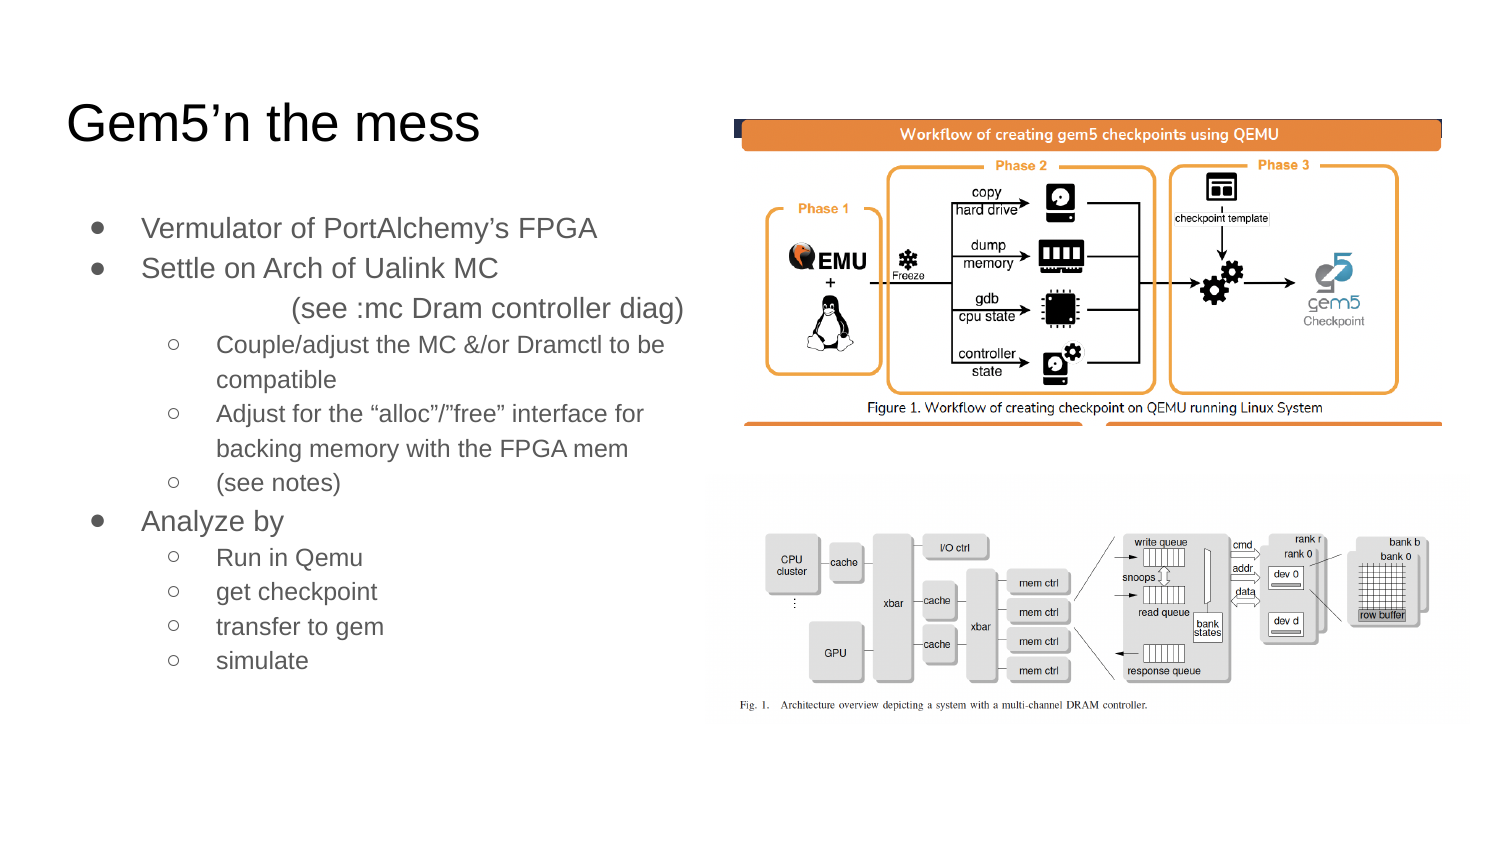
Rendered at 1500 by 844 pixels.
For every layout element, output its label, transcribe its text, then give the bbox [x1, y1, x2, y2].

picture [733, 119, 1442, 426]
picture [705, 474, 1471, 724]
title Gem5’n the mess [51, 72, 1449, 167]
list Vermulator of PortAlchemy’s FPGA Settle on Arch of Ualink MC (see :mc Dram controller diag) Couple/adjust the MC &/or Dramctl to be compatible Adjust for the “alloc”/”free” interface for backing memory with the FPGA mem (see notes) Analyze by Run in Qemu get checkpoint transfer to gem simulate [51, 189, 708, 750]
